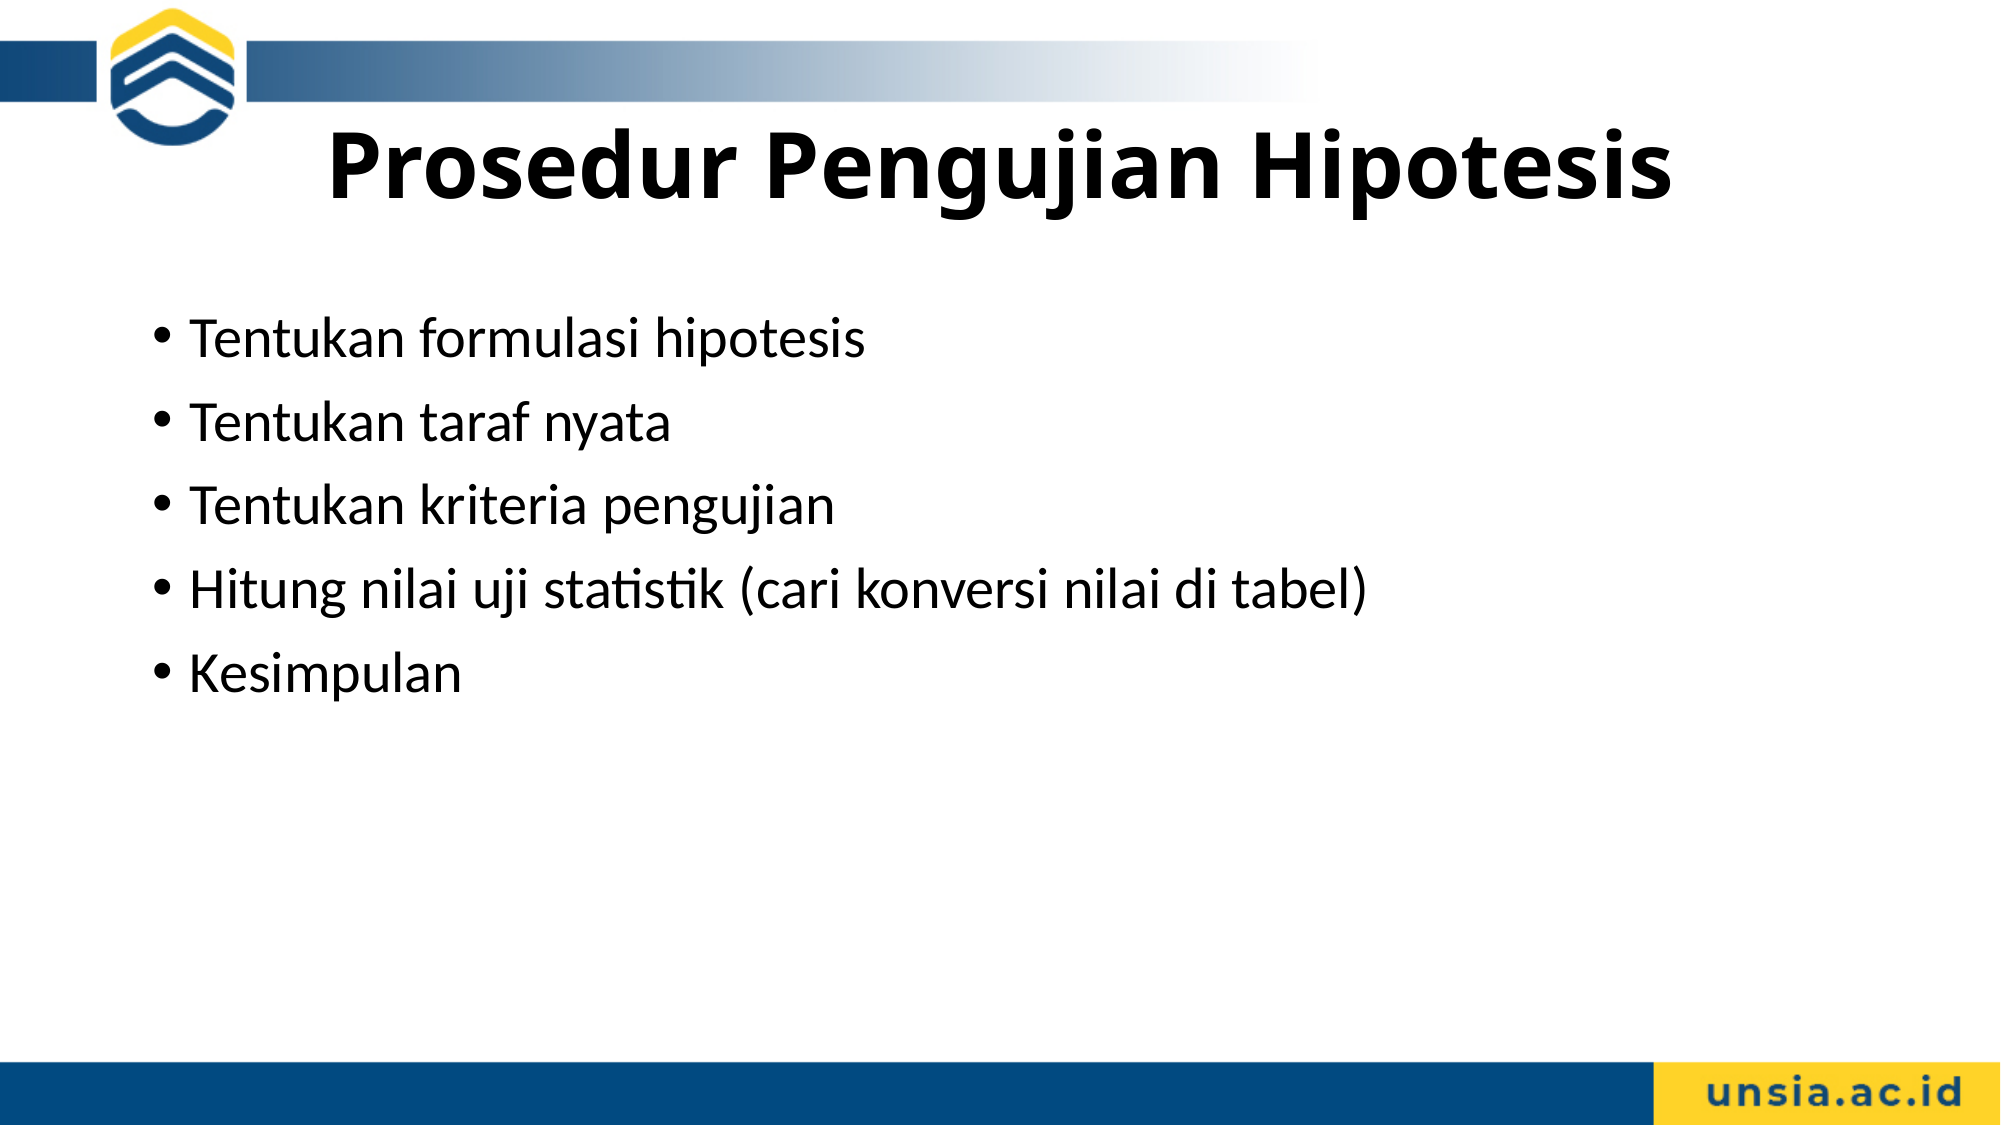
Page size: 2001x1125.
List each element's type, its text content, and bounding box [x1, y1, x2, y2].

title Prosedur Pengujian Hipotesis [137, 59, 1863, 278]
list Tentukan formulasi hipotesis Tentukan taraf nyata Tentukan kriteria pengujian Hitung nilai uji statistik (cari konversi nilai di tabel) Kesimpulan [137, 299, 1863, 1014]
picture [0, 0, 2001, 1125]
